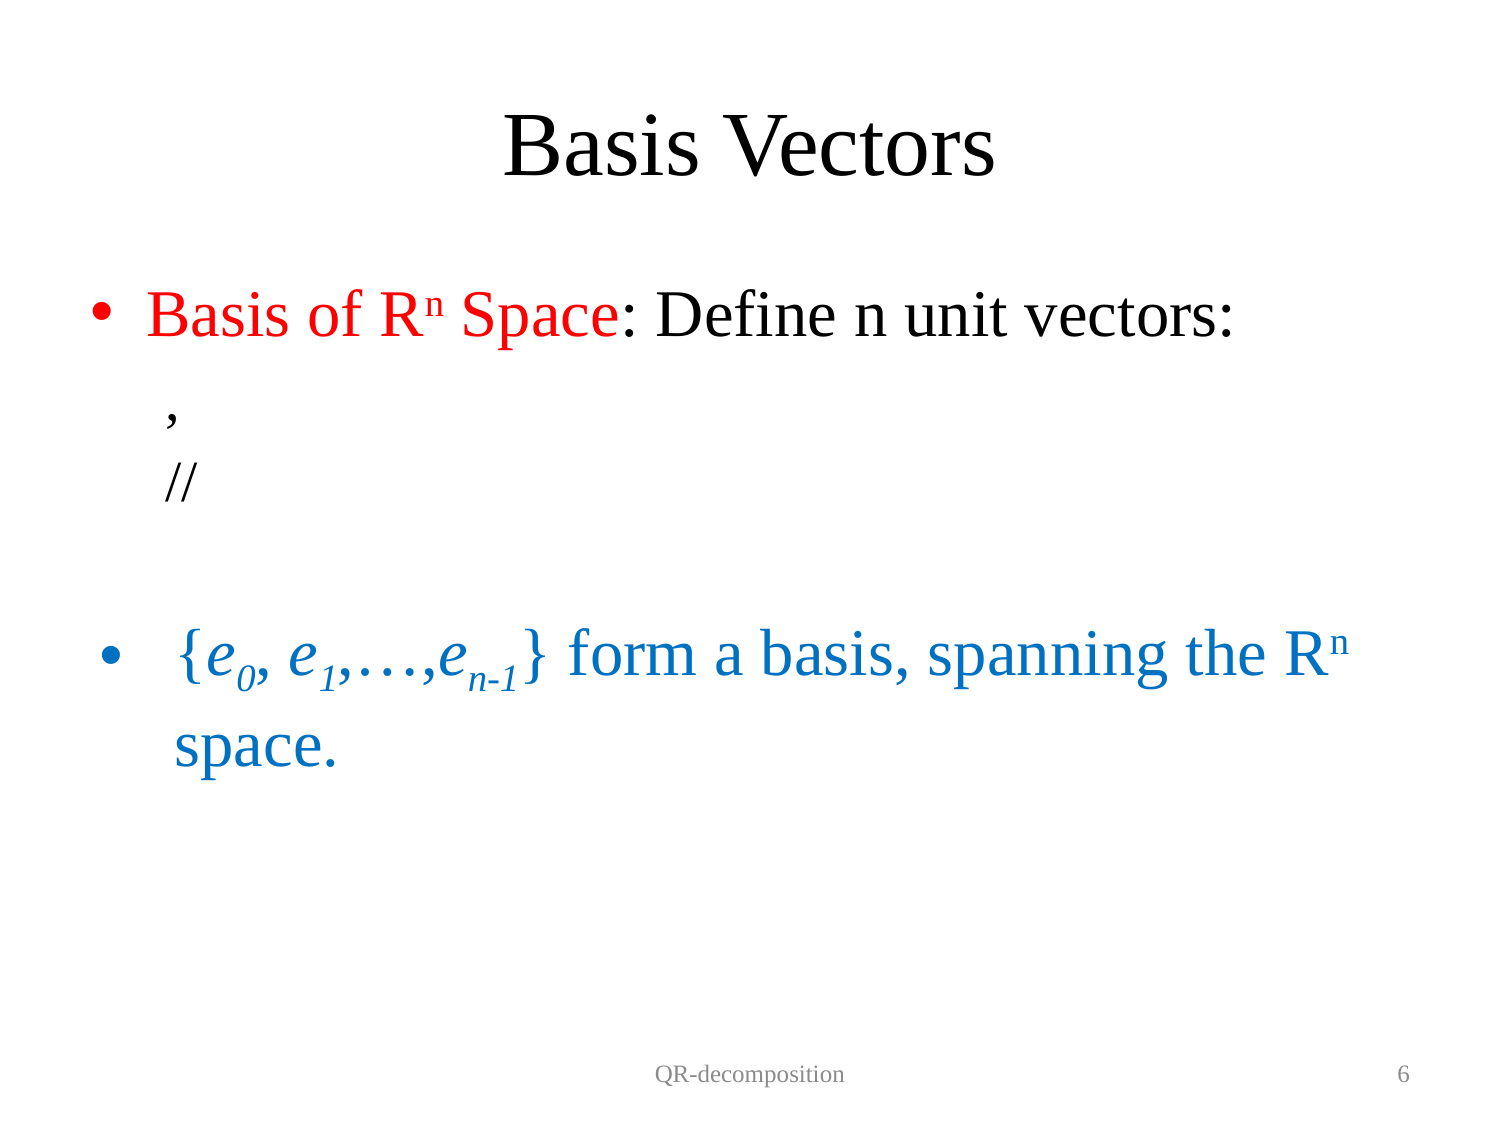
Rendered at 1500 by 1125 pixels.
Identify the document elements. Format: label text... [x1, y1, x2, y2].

slide_number 6 [1074, 1042, 1425, 1103]
title Basis Vectors [75, 45, 1425, 233]
footer QR-decomposition [512, 1042, 988, 1103]
